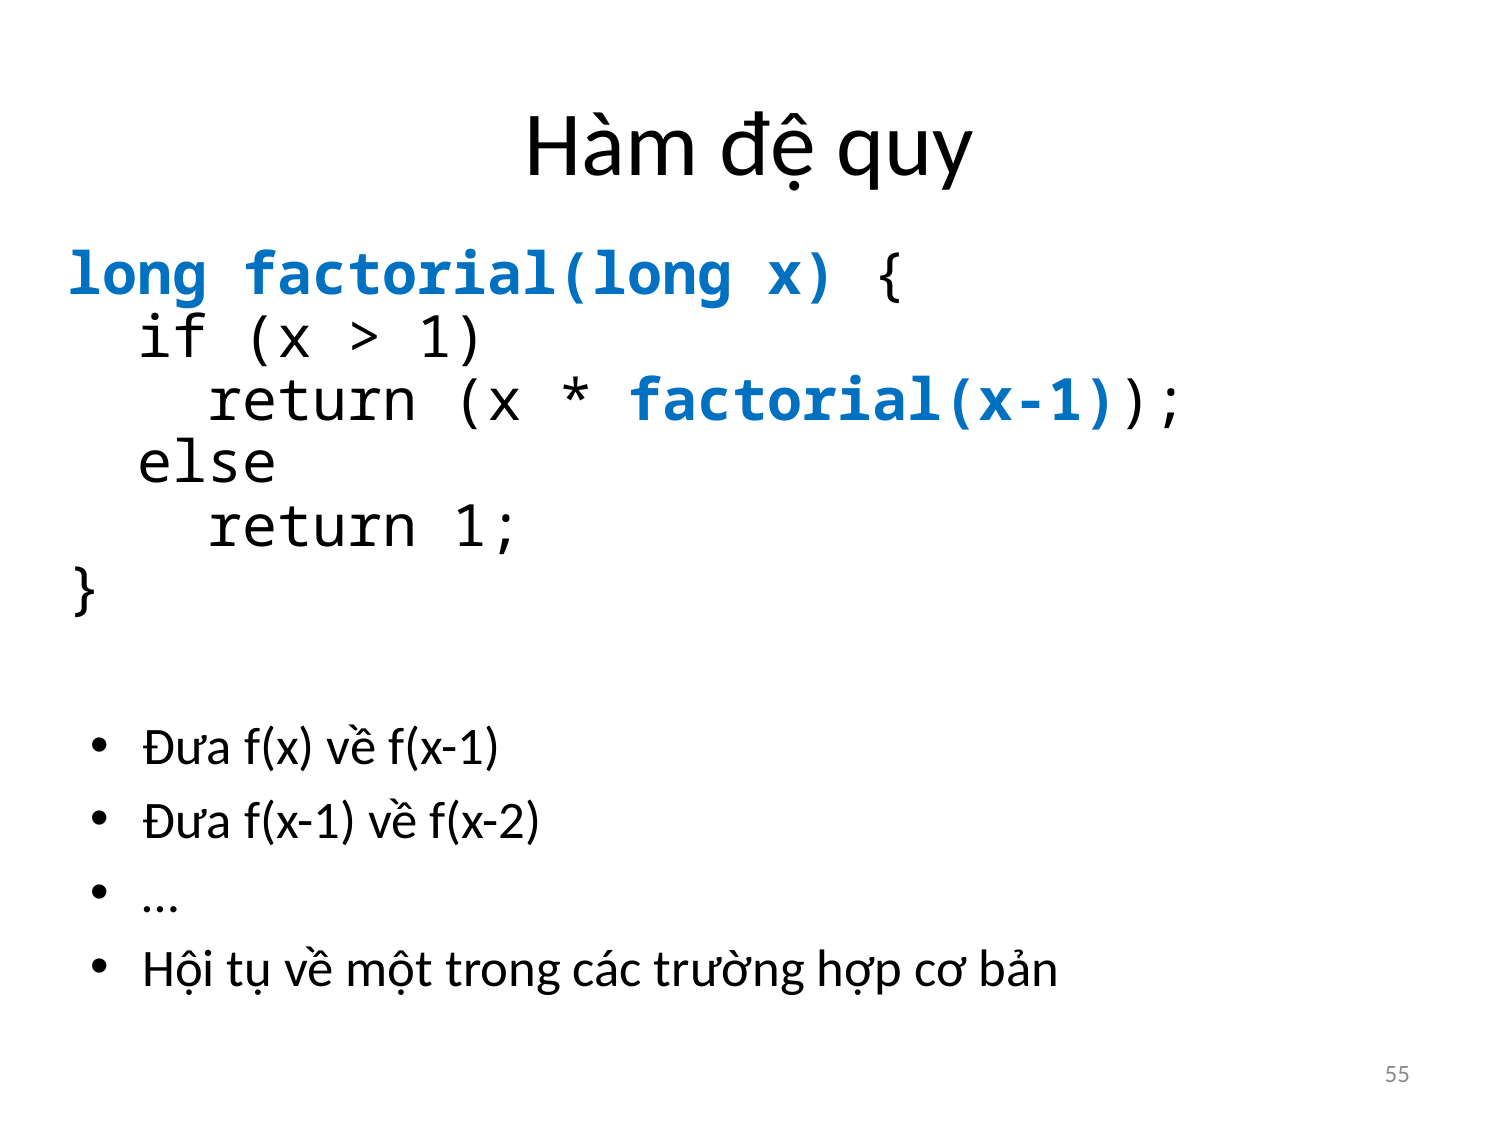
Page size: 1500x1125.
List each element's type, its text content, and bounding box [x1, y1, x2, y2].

text_box long factorial(long x) { if (x > 1) return (x * factorial(x-1)); else return 1; } [53, 236, 1500, 629]
slide_number 55 [1074, 1042, 1425, 1103]
title Hàm đệ quy [75, 45, 1425, 233]
list Đưa f(x) về f(x-1) Đưa f(x-1) về f(x-2) … Hội tụ về một trong các trường hợp cơ bản [75, 629, 1425, 1005]
